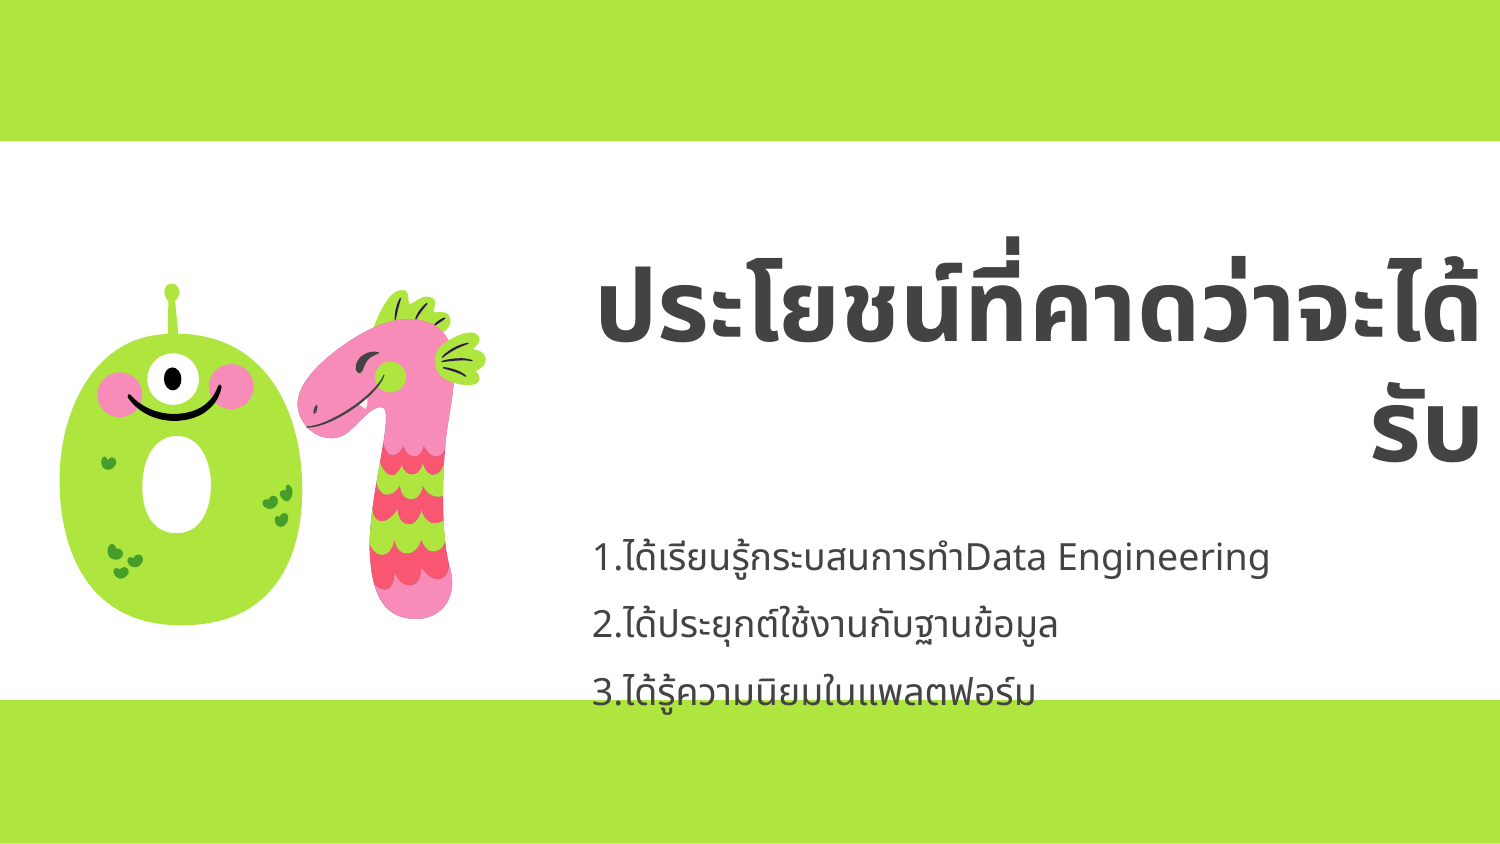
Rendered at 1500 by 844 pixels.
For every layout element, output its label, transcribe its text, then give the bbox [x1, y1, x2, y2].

subtitle 1.ได้เรียนรู้กระบสนการทำData Engineering 2.ได้ประยุกต์ใช้งานกับฐานข้อมูล 3.ได้รู้ความนิยมในแพลตฟอร์ม [576, 495, 1500, 674]
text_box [57, 283, 310, 626]
title ประโยชน์ที่คาดว่าจะได้รับ [509, 25, 1500, 697]
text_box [313, 289, 487, 620]
